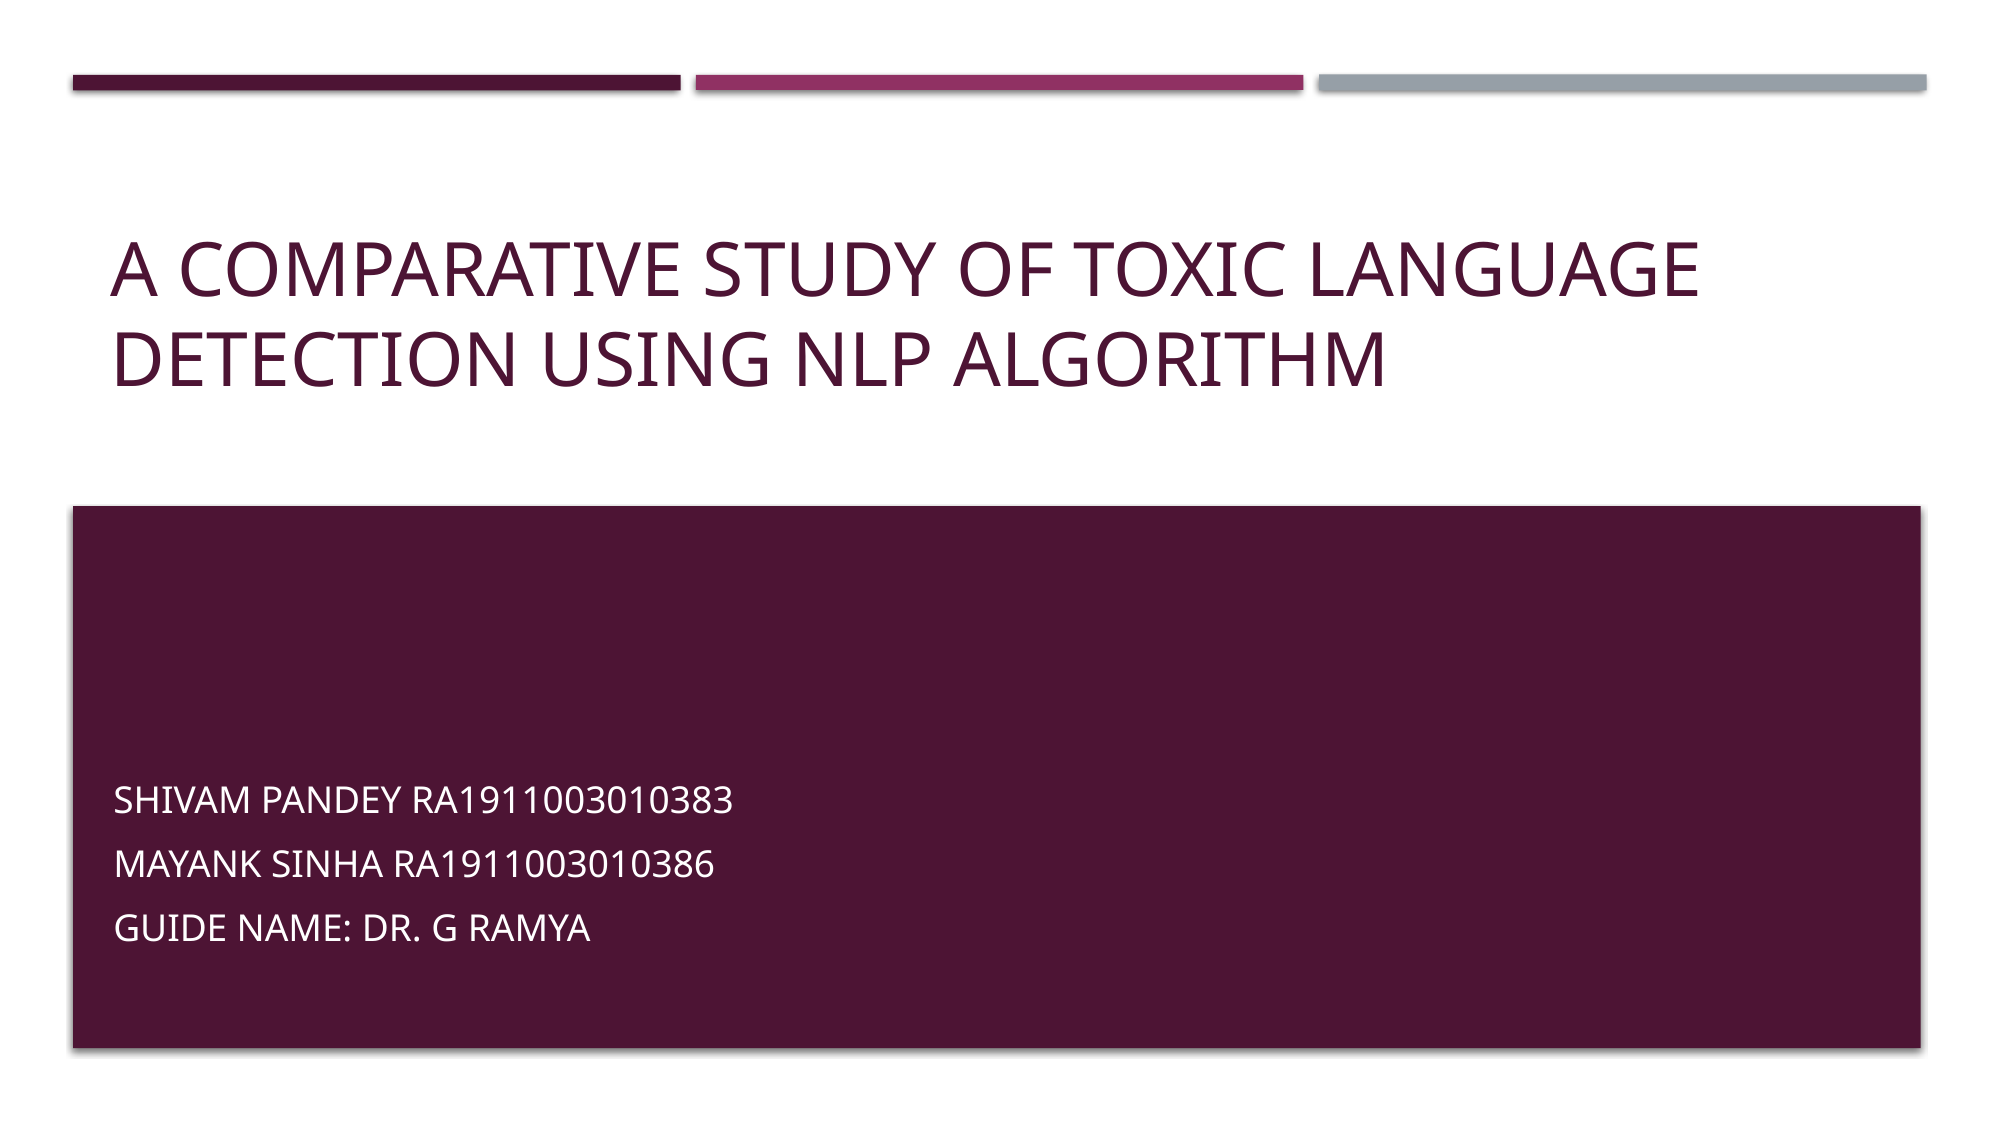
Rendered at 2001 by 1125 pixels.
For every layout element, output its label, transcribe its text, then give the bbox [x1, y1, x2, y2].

subtitle Shivam Pandey RA1911003010383 Mayank Sinha ra1911003010386 guide name: Dr. g Ramya [98, 768, 1902, 958]
title A Comparative Study of Toxic Language Detection using NLP algorithm [95, 167, 1899, 410]
